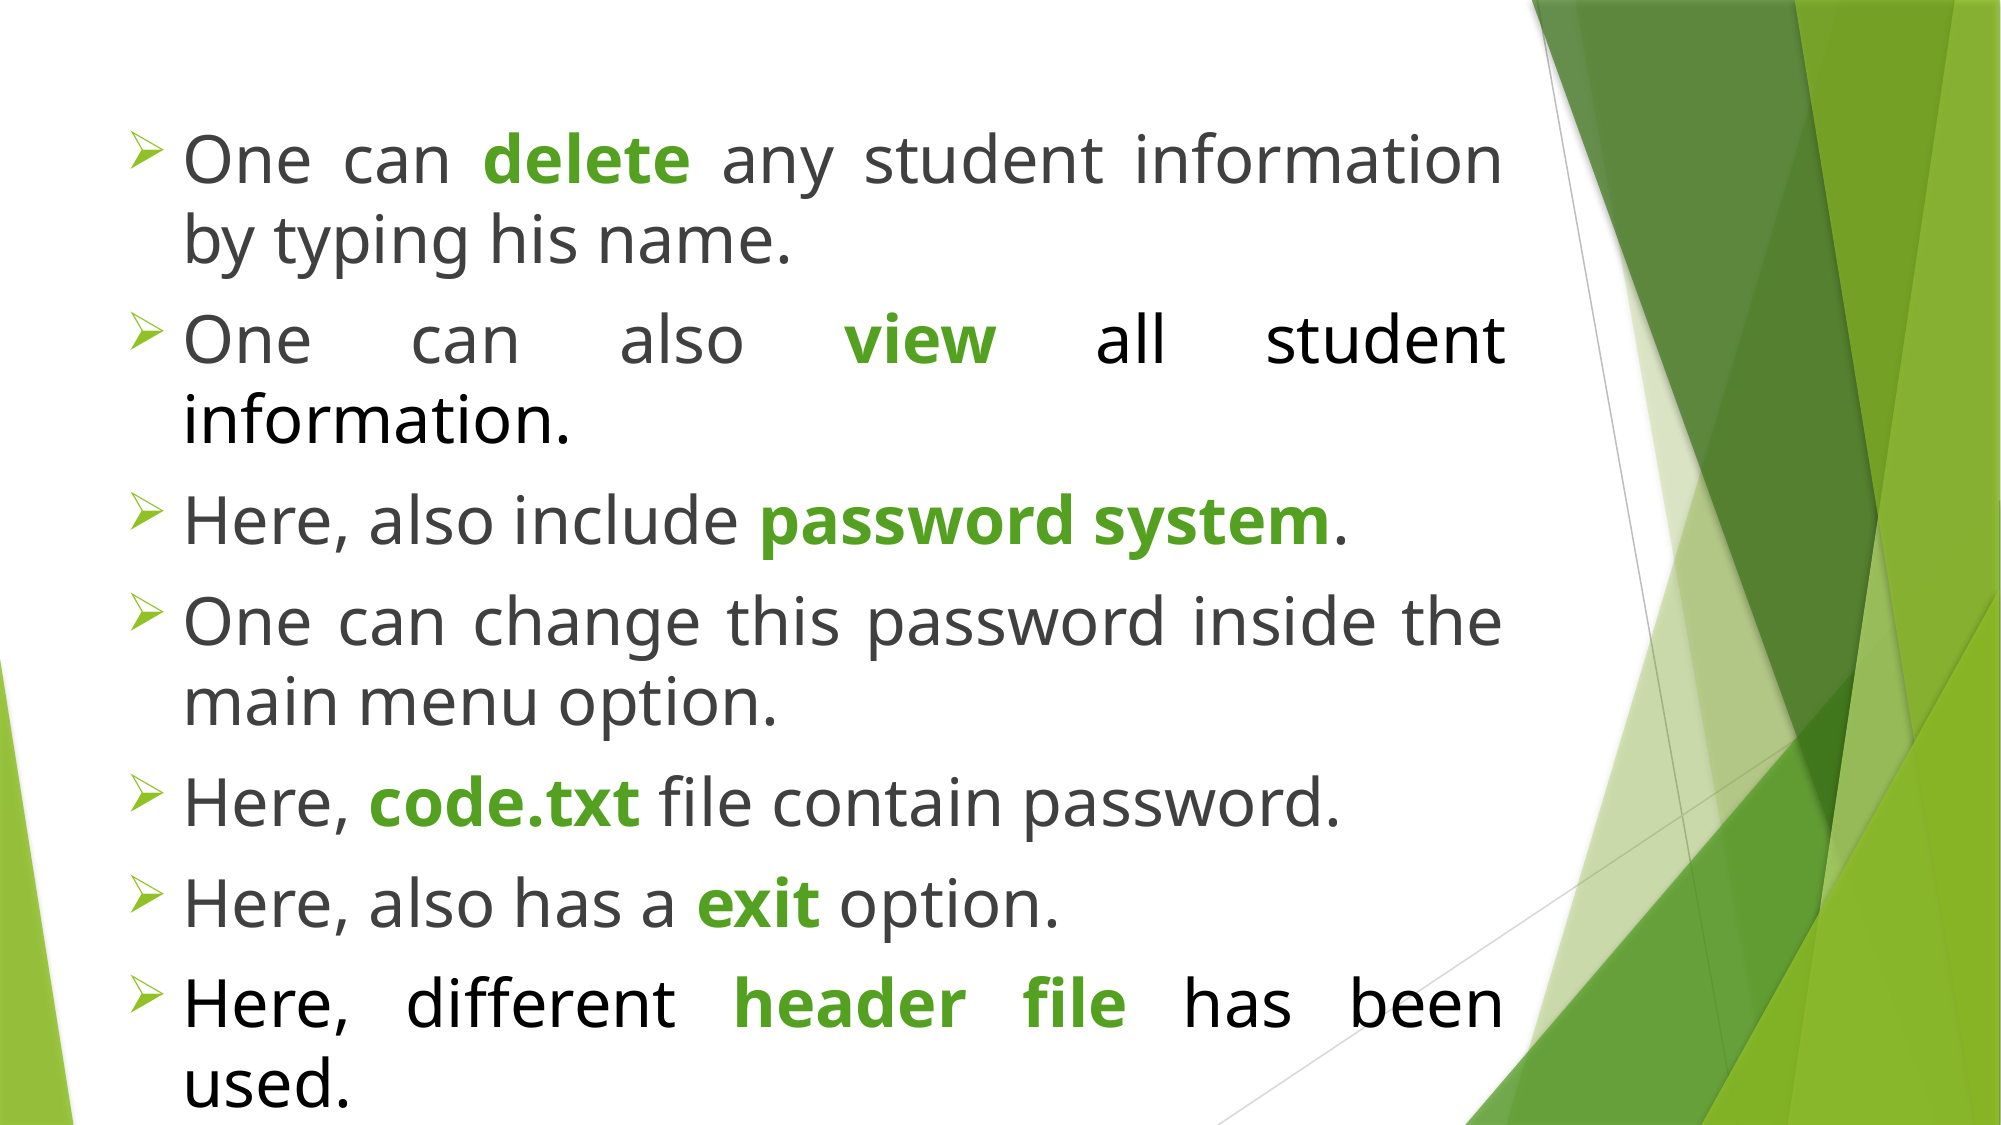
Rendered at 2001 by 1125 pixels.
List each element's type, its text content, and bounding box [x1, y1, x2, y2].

list One can delete any student information by typing his name. One can also view all student information. Here, also include password system. One can change this password inside the main menu option. Here, code.txt file contain password. Here, also has a exit option. Here, different header file has been used. [111, 109, 1522, 962]
